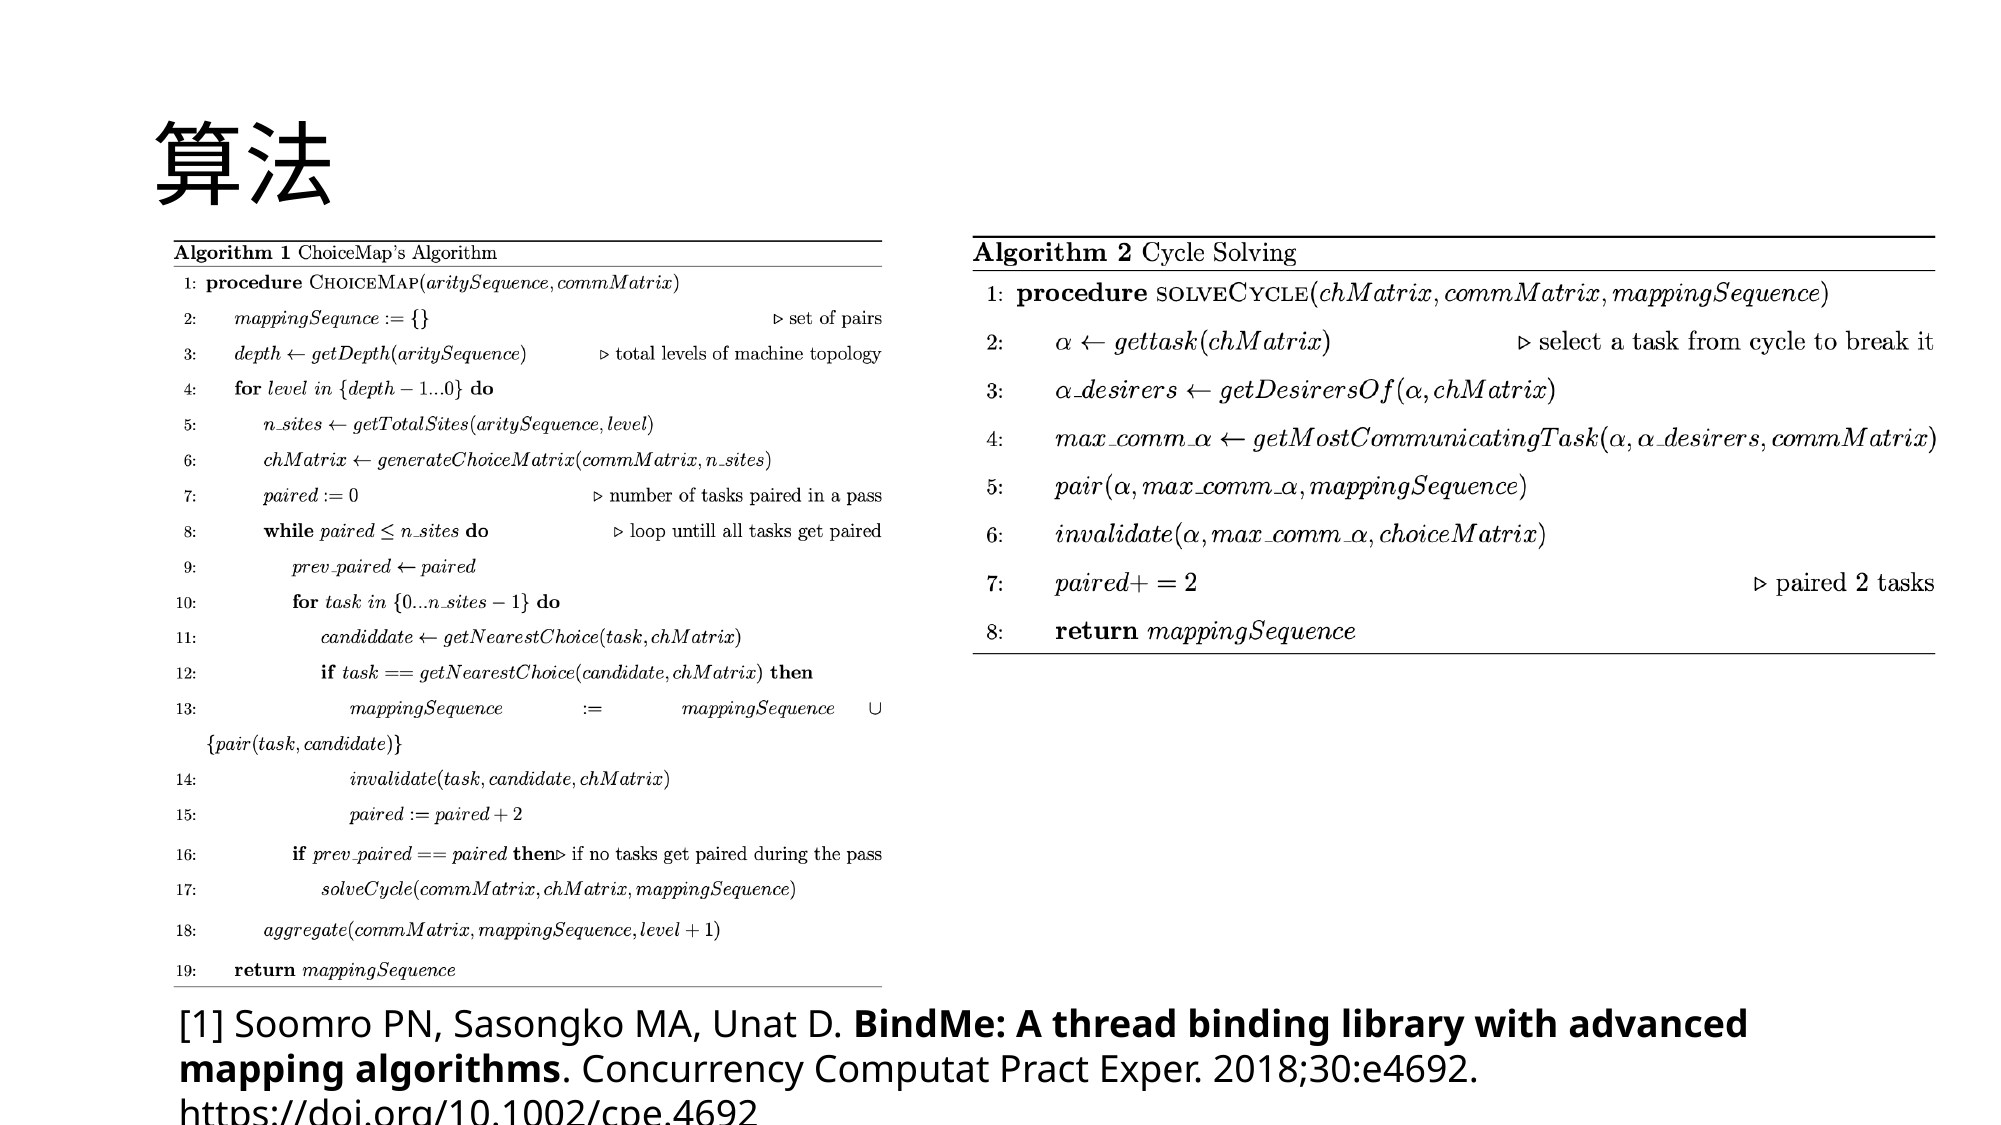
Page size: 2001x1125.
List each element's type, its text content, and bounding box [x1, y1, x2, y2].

picture [963, 227, 1944, 668]
picture [163, 227, 925, 1006]
title 算法 [137, 59, 1863, 278]
text_box [1] Soomro PN, Sasongko MA, Unat D. BindMe: A thread binding library with advanced mapping algorithms. Concurrency Computat Pract Exper. 2018;30:e4692. https://doi.org/10.1002/cpe.4692 [163, 992, 1913, 1125]
